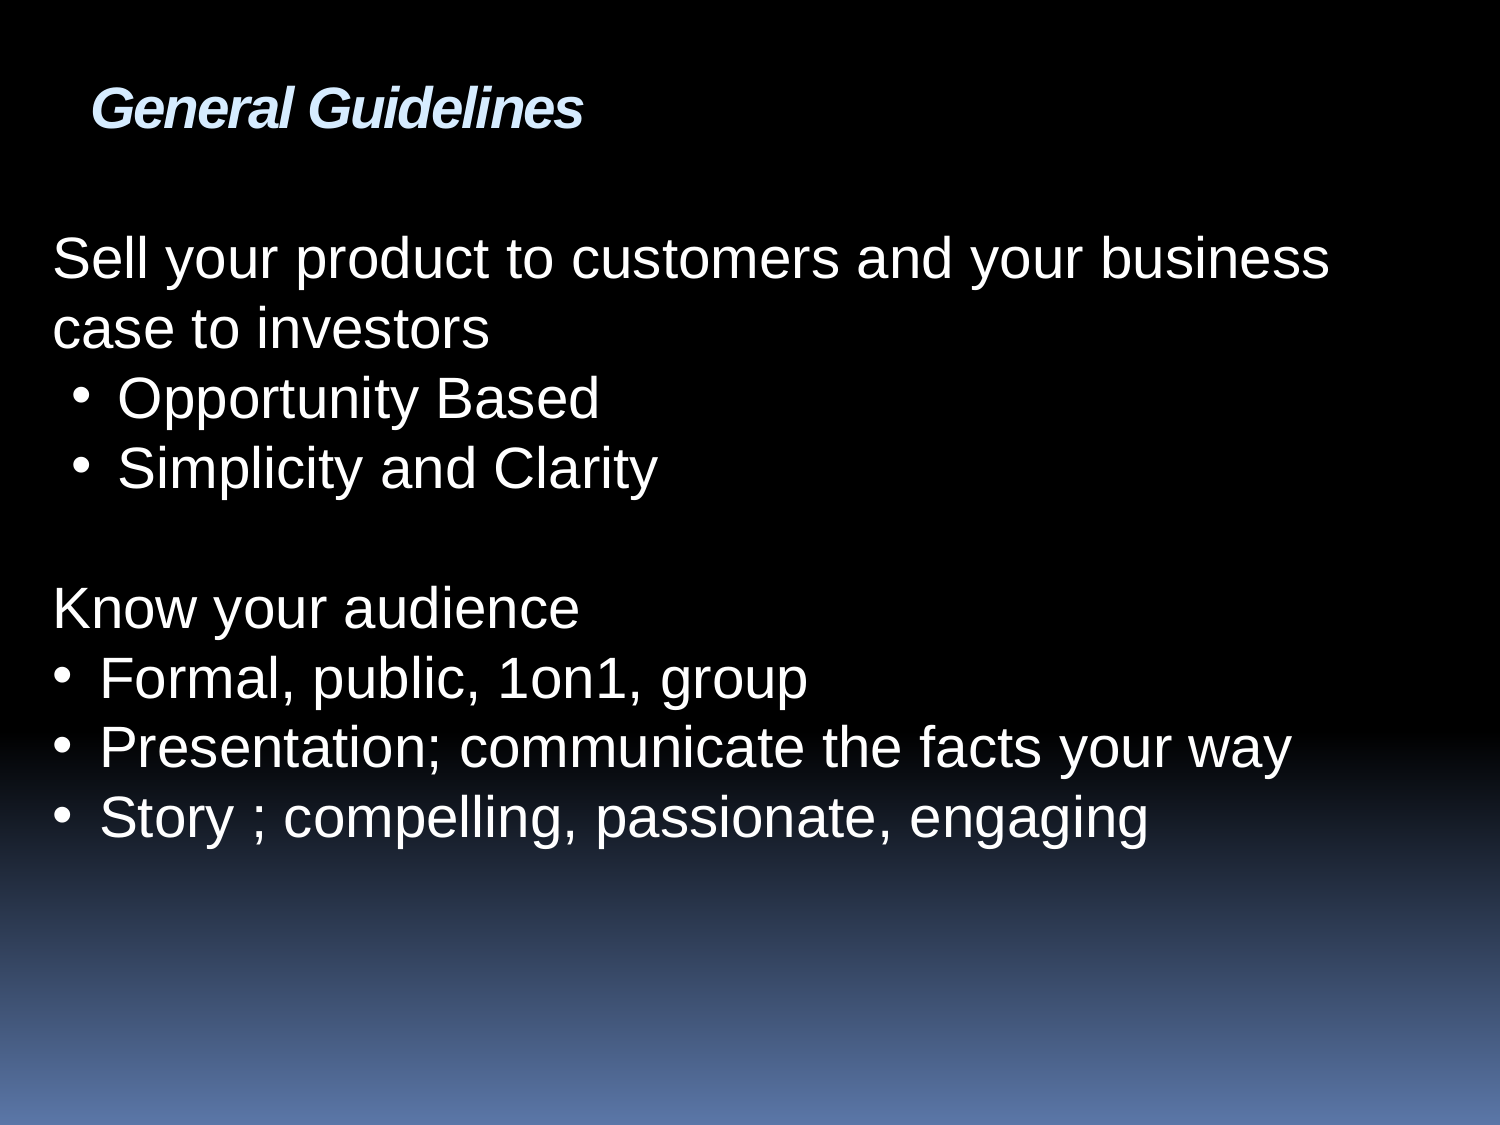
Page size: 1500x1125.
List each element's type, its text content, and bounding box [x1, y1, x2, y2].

text_box General Guidelines [75, 62, 661, 166]
text_box Sell your product to customers and your business case to investors Opportunity Based Simplicity and Clarity Know your audience Formal, public, 1on1, group Presentation; communicate the facts your way Story ; compelling, passionate, engaging [37, 212, 1463, 1007]
